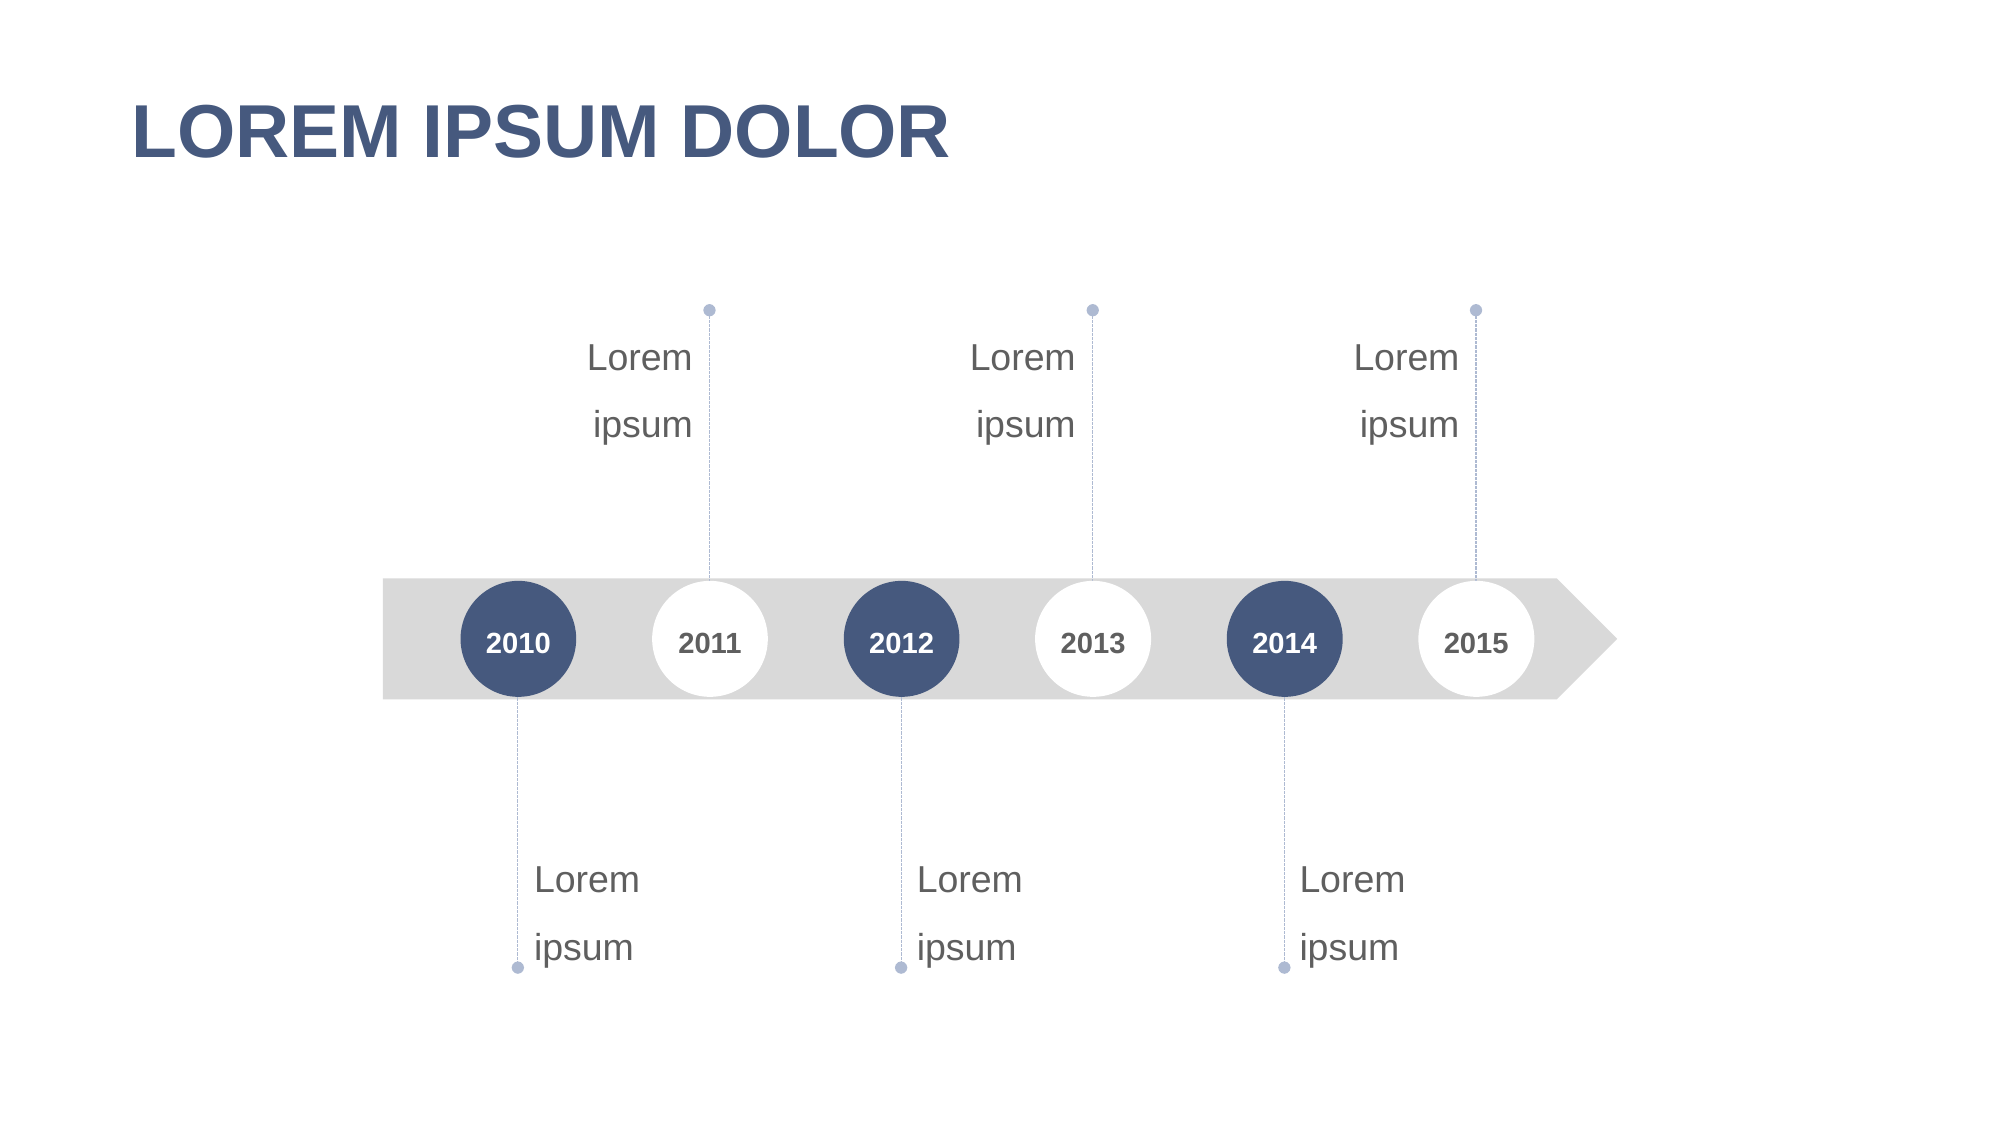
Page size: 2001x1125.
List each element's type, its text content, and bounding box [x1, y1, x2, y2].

text_box Lorem ipsum [479, 310, 708, 512]
text_box [381, 577, 1619, 701]
text_box Lorem ipsum [1246, 310, 1475, 512]
text_box Lorem ipsum [1285, 767, 1513, 968]
text_box 2014 [1225, 579, 1344, 698]
text_box Lorem ipsum [519, 767, 747, 968]
text_box 2012 [842, 579, 961, 698]
text_box 2015 [1417, 579, 1536, 698]
text_box Lorem ipsum [862, 310, 1091, 512]
text_box 2010 [459, 579, 578, 698]
text_box 2011 [651, 579, 769, 698]
text_box LOREM IPSUM DOLOR [116, 75, 1477, 191]
text_box 2013 [1034, 579, 1153, 698]
text_box Lorem ipsum [902, 767, 1130, 968]
